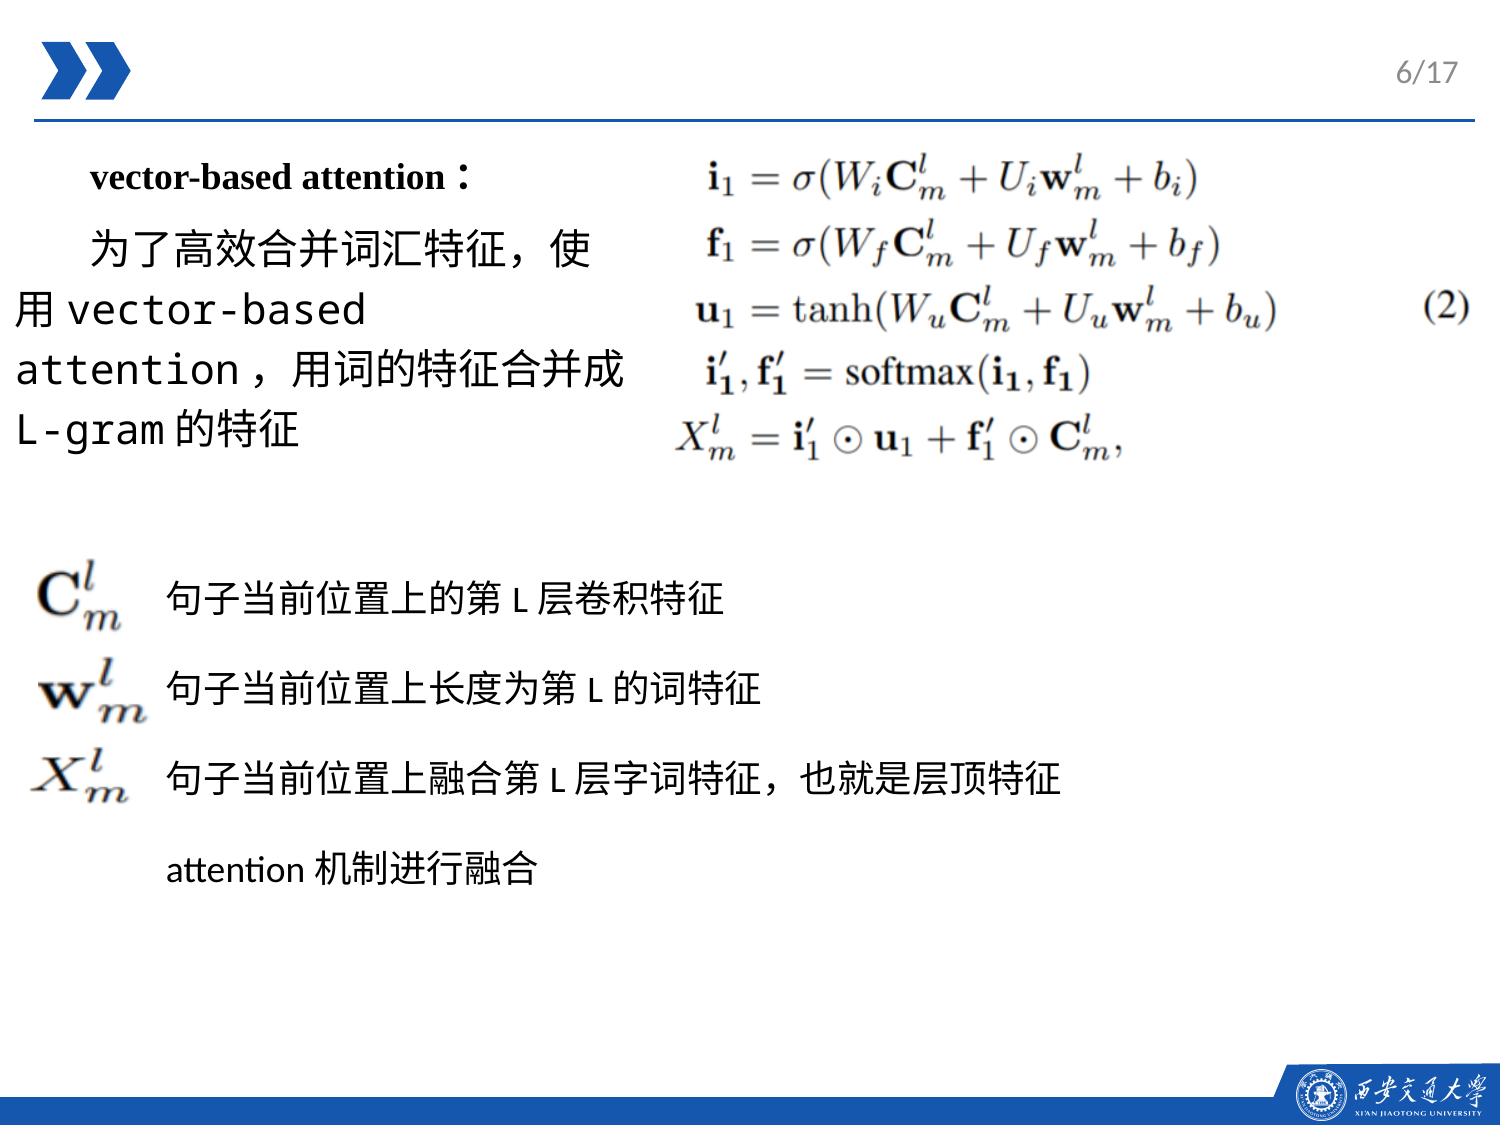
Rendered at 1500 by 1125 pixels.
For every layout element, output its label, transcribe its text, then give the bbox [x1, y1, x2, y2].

picture [1296, 1069, 1486, 1121]
slide_number [1355, 41, 1474, 100]
text_box 为了高效合并词汇特征，使用vector-based attention，用词的特征合并成L-gram的特征 [0, 205, 647, 521]
text_box 句子当前位置上的第L层卷积特征 句子当前位置上长度为第L的词特征 句子当前位置上融合第L层字词特征，也就是层顶特征 attention机制进行融合 [151, 567, 1180, 898]
text_box vector-based attention： [0, 135, 604, 205]
picture [604, 135, 1500, 478]
picture [0, 554, 161, 821]
